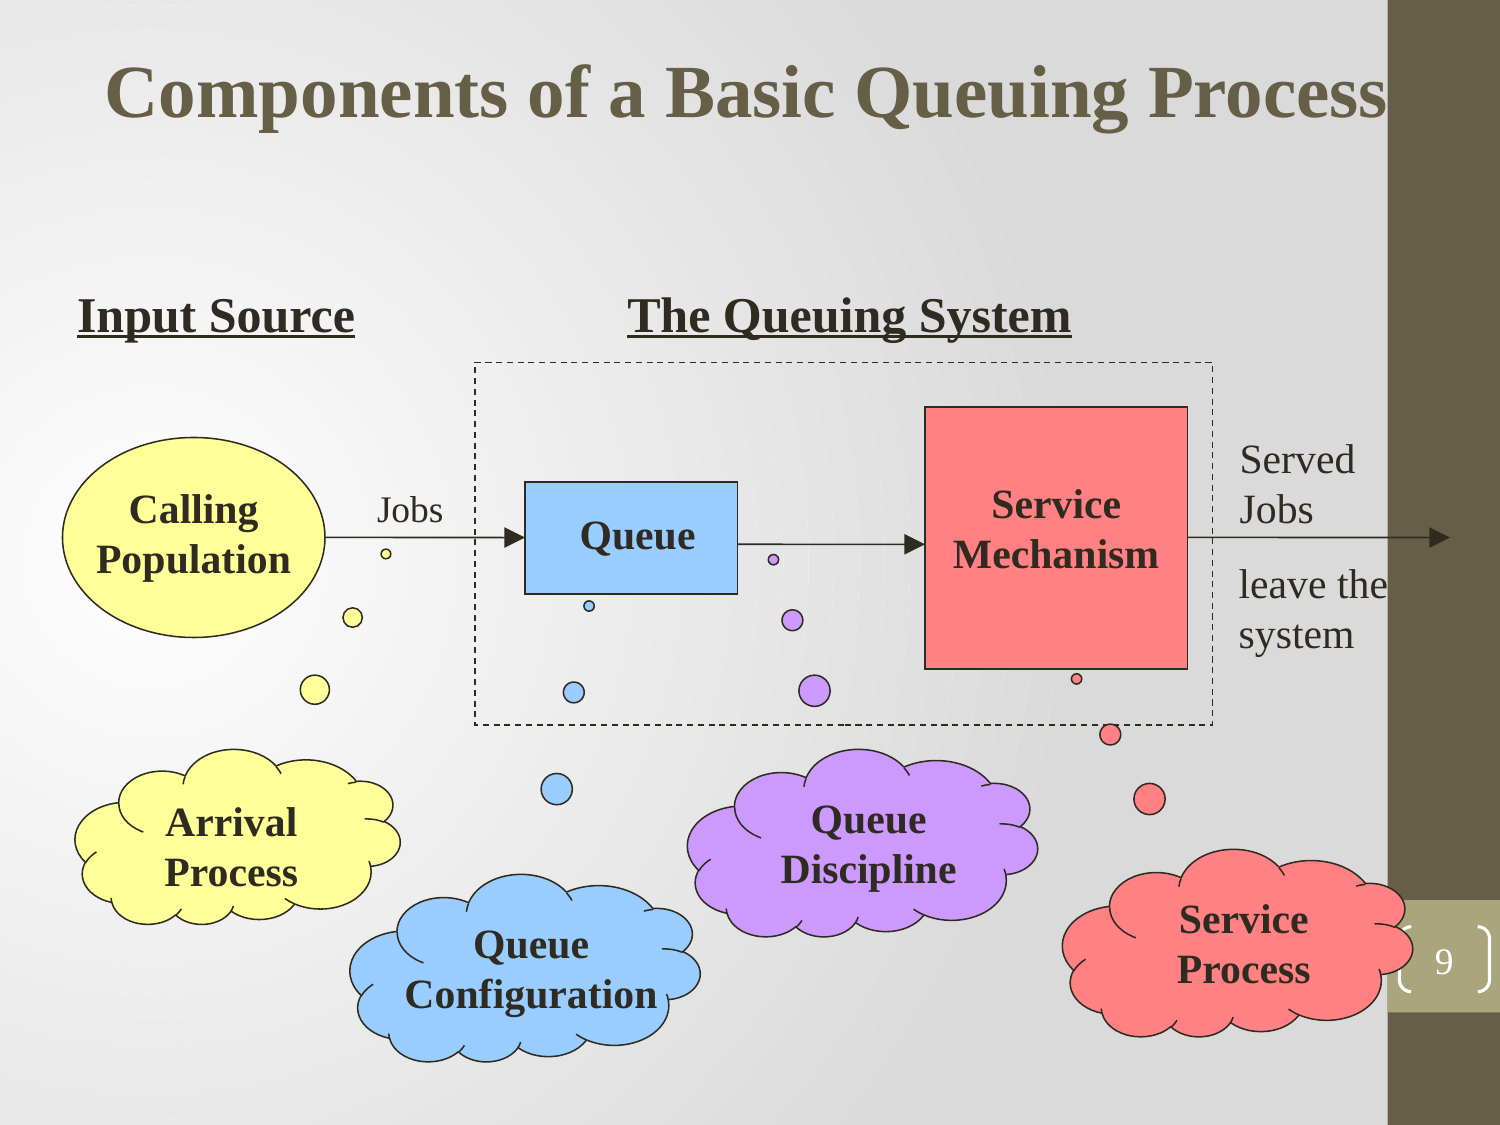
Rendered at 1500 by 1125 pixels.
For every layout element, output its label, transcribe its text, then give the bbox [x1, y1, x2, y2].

text_box [474, 362, 1213, 725]
text_box [300, 675, 330, 705]
text_box [782, 609, 803, 631]
text_box [675, 912, 701, 999]
text_box [74, 749, 401, 925]
text_box The Queuing System [612, 274, 1100, 350]
text_box [349, 933, 662, 1062]
text_box [563, 682, 585, 703]
text_box [92, 437, 296, 474]
text_box Arrival Process [124, 787, 338, 903]
text_box [768, 554, 779, 565]
text_box Calling Population [74, 474, 313, 590]
text_box [62, 496, 74, 579]
text_box Queue Configuration [387, 909, 675, 1025]
text_box Components of a Basic Queuing Process [49, 12, 1463, 163]
text_box [1388, 887, 1413, 974]
text_box [1062, 908, 1375, 1037]
text_box Input Source [62, 274, 375, 350]
text_box [1013, 787, 1038, 874]
text_box Served Jobs [1224, 424, 1450, 540]
text_box Jobs [362, 477, 479, 537]
text_box [1121, 849, 1378, 884]
text_box leave the system [1223, 549, 1437, 665]
text_box Queue Discipline [724, 784, 1013, 900]
text_box [82, 590, 306, 638]
text_box [1429, 540, 1446, 548]
text_box [746, 749, 1003, 784]
slide_number 9 [1397, 925, 1492, 994]
text_box [313, 495, 325, 580]
text_box [687, 808, 1000, 937]
text_box [541, 773, 573, 805]
text_box [381, 549, 391, 559]
text_box [1071, 673, 1082, 685]
text_box [408, 874, 665, 909]
text_box [342, 607, 363, 628]
text_box [1133, 783, 1166, 815]
text_box Service Process [1099, 884, 1388, 1000]
text_box [1099, 724, 1121, 745]
text_box [798, 675, 831, 707]
text_box [583, 600, 595, 612]
